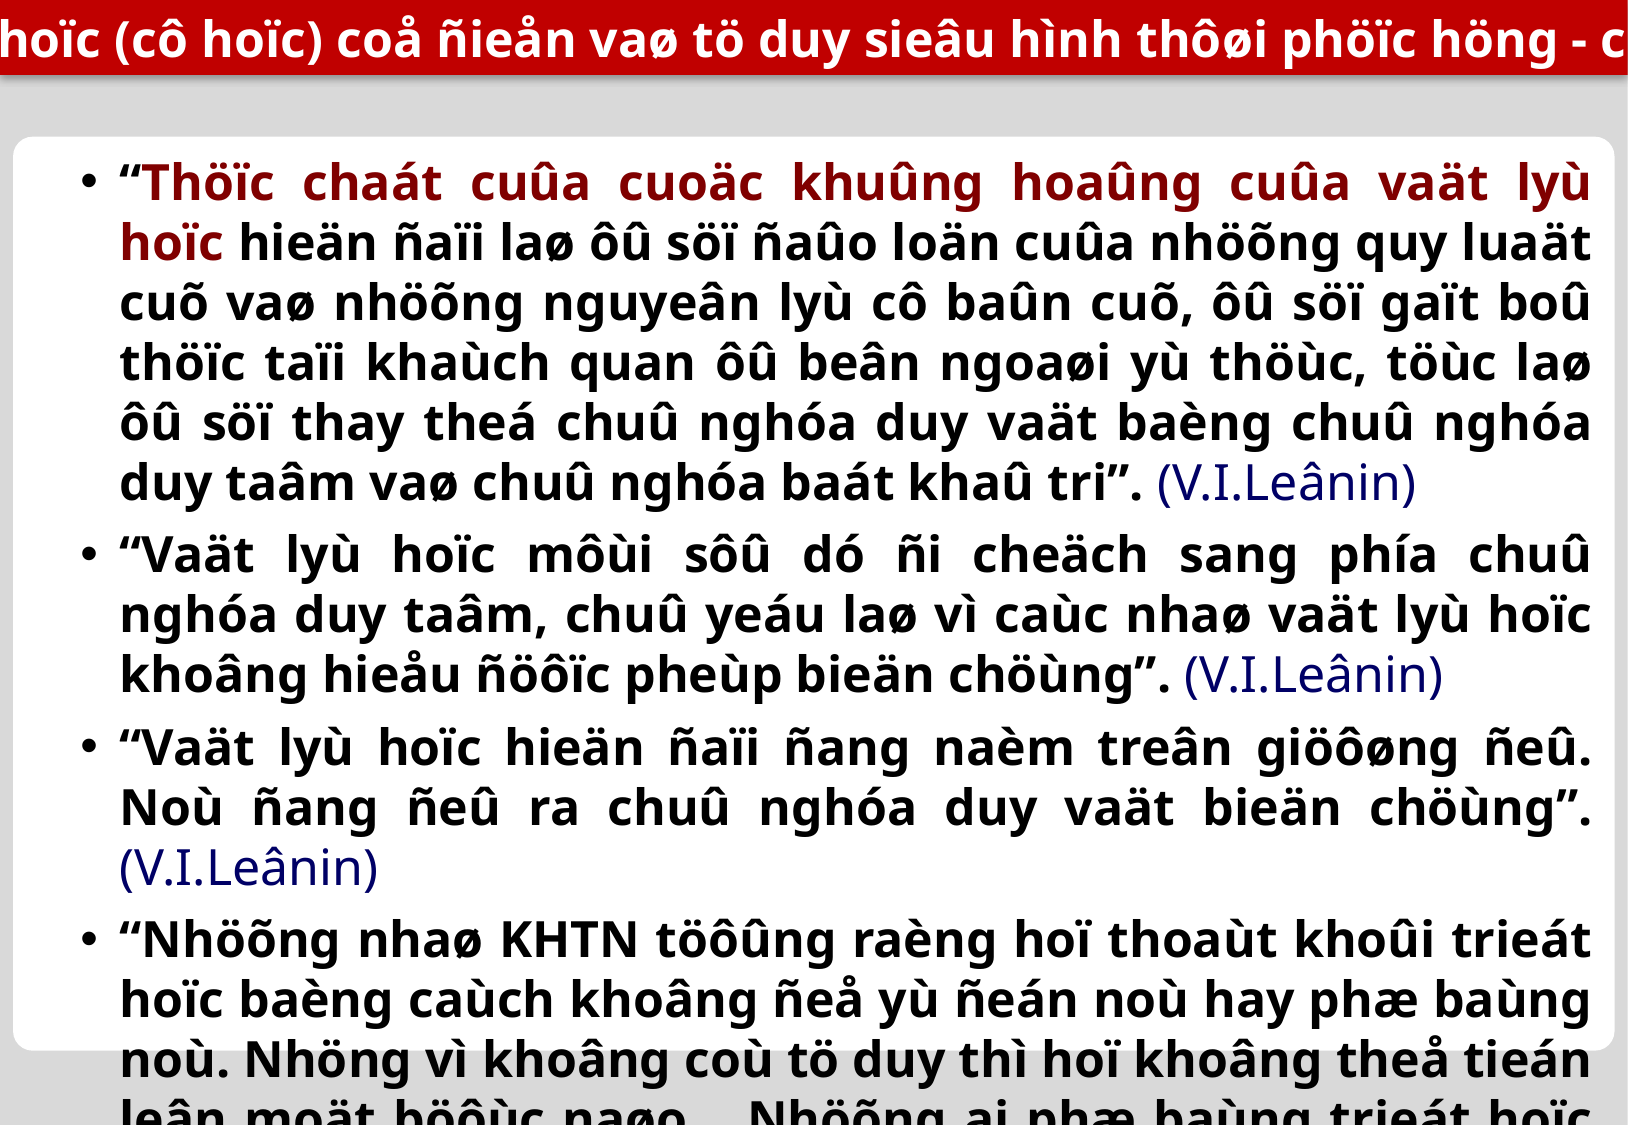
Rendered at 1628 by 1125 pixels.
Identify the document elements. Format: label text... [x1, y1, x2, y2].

text_box 2. Khoa hoïc (cô hoïc) coå ñieån vaø tö duy sieâu hình thôøi phöïc höng - caän ñaïi [0, 0, 1628, 75]
text_box “Thöïc chaát cuûa cuoäc khuûng hoaûng cuûa vaät lyù hoïc hieän ñaïi laø ôû söï ñaûo loän cuûa nhöõng quy luaät cuõ vaø nhöõng nguyeân lyù cô baûn cuõ, ôû söï gaït boû thöïc taïi khaùch quan ôû beân ngoaøi yù thöùc, töùc laø ôû söï thay theá chuû nghóa duy vaät baèng chuû nghóa duy taâm vaø chuû nghóa baát khaû tri”. (V.I.Leânin) “Vaät lyù hoïc môùi sôû dó ñi cheäch sang phía chuû nghóa duy taâm, chuû yeáu laø vì caùc nhaø vaät lyù hoïc khoâng hieåu ñöôïc pheùp bieän chöùng”. (V.I.Leânin) “Vaät lyù hoïc hieän ñaïi ñang naèm treân giöôøng ñeû. Noù ñang ñeû ra chuû nghóa duy vaät bieän chöùng”. (V.I.Leânin) “Nhöõng nhaø KHTN töôûng raèng hoï thoaùt khoûi trieát hoïc baèng caùch khoâng ñeå yù ñeán noù hay phæ baùng noù. Nhöng vì khoâng coù tö duy thì hoï khoâng theå tieán leân moät böôùc naøo… Nhöõng ai phæ baùng trieát hoïc nhieàu nhaát laïi chính laø nhöõng keû noâ leä cuûa nhöõng taøn tích thoâng tuïc hoùa, toài teä nhaát cuûa nhöõng hoïc thuyeát trieát hoïc toài teä nhaát”. (Ph.AÊngghen) [13, 137, 1614, 1050]
